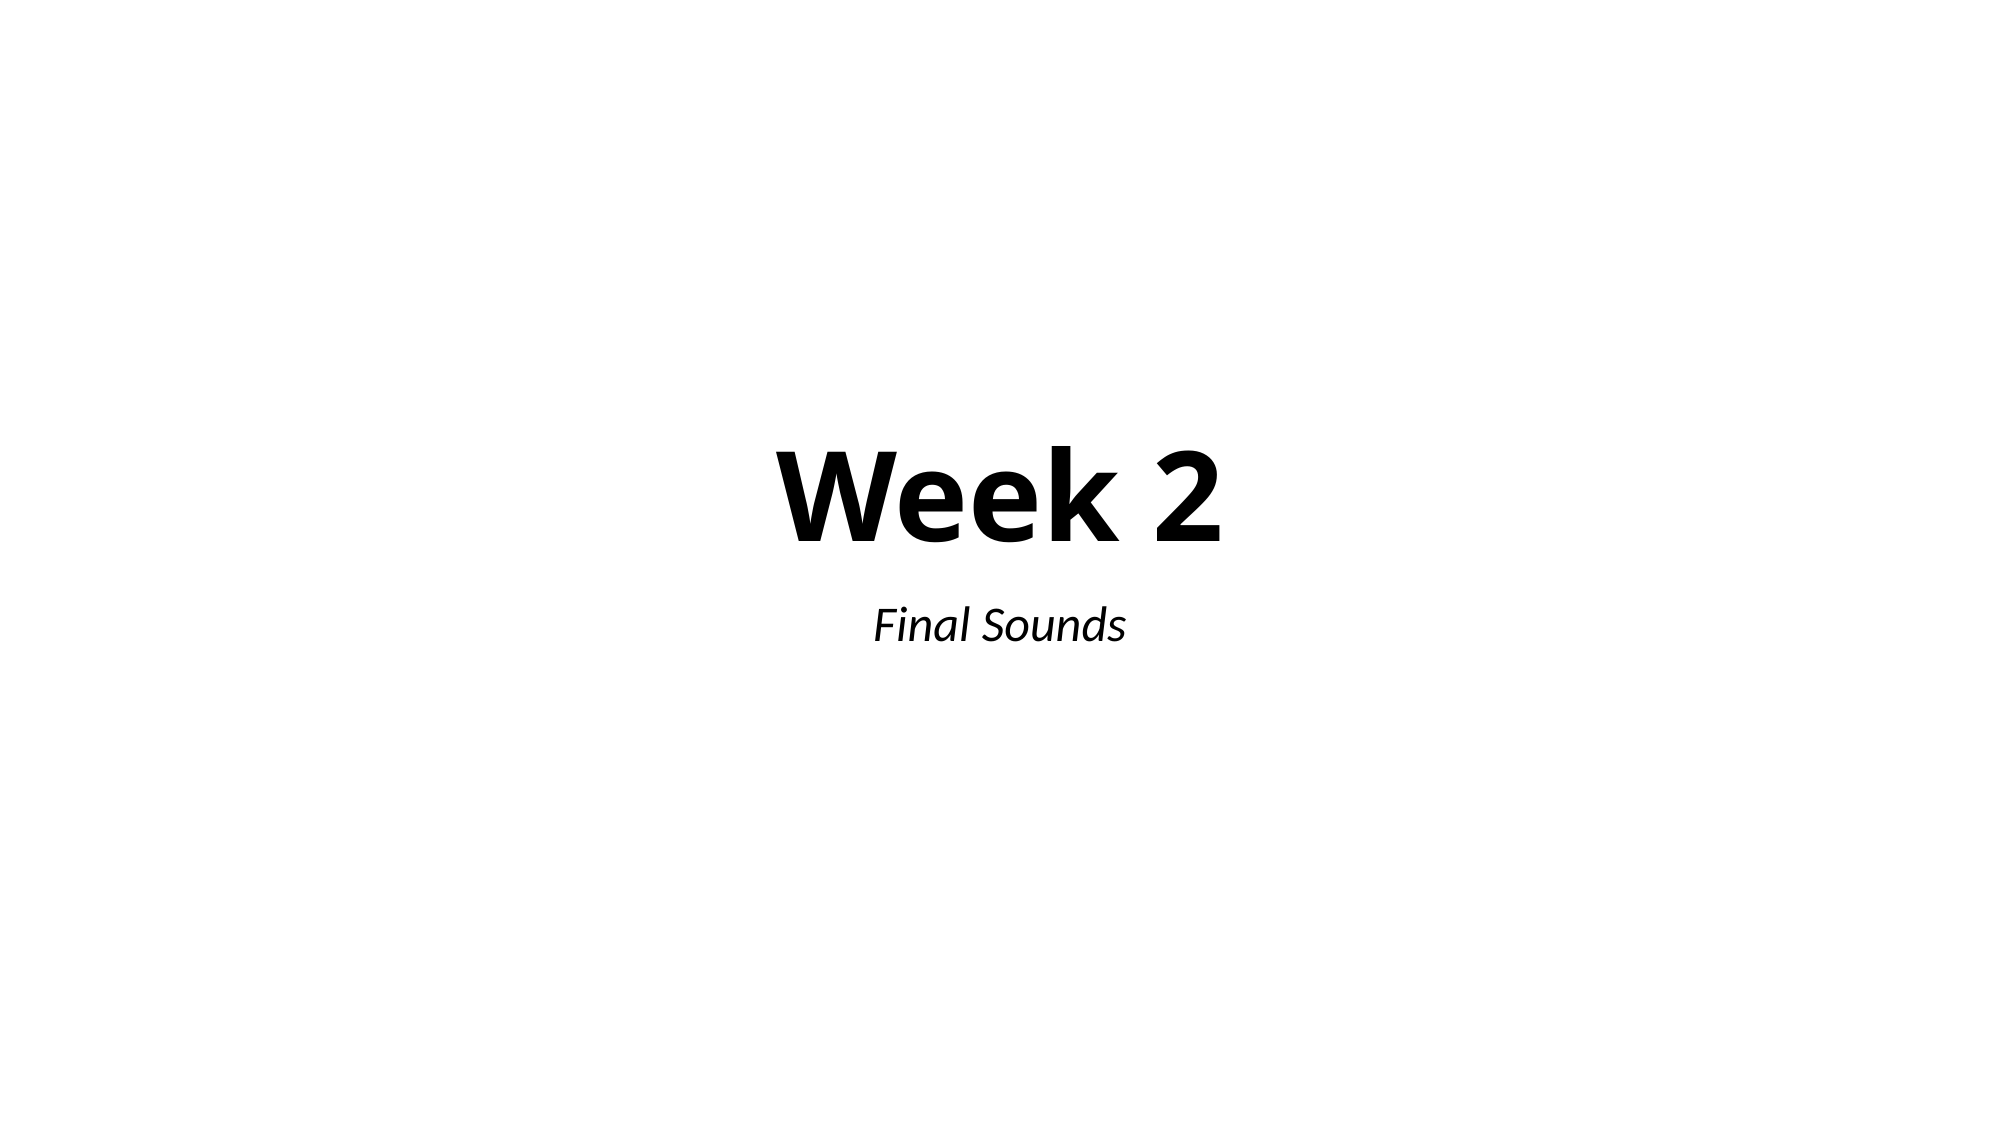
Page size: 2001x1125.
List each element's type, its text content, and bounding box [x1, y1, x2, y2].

subtitle Final Sounds [249, 590, 1750, 863]
title Week 2 [249, 184, 1750, 576]
